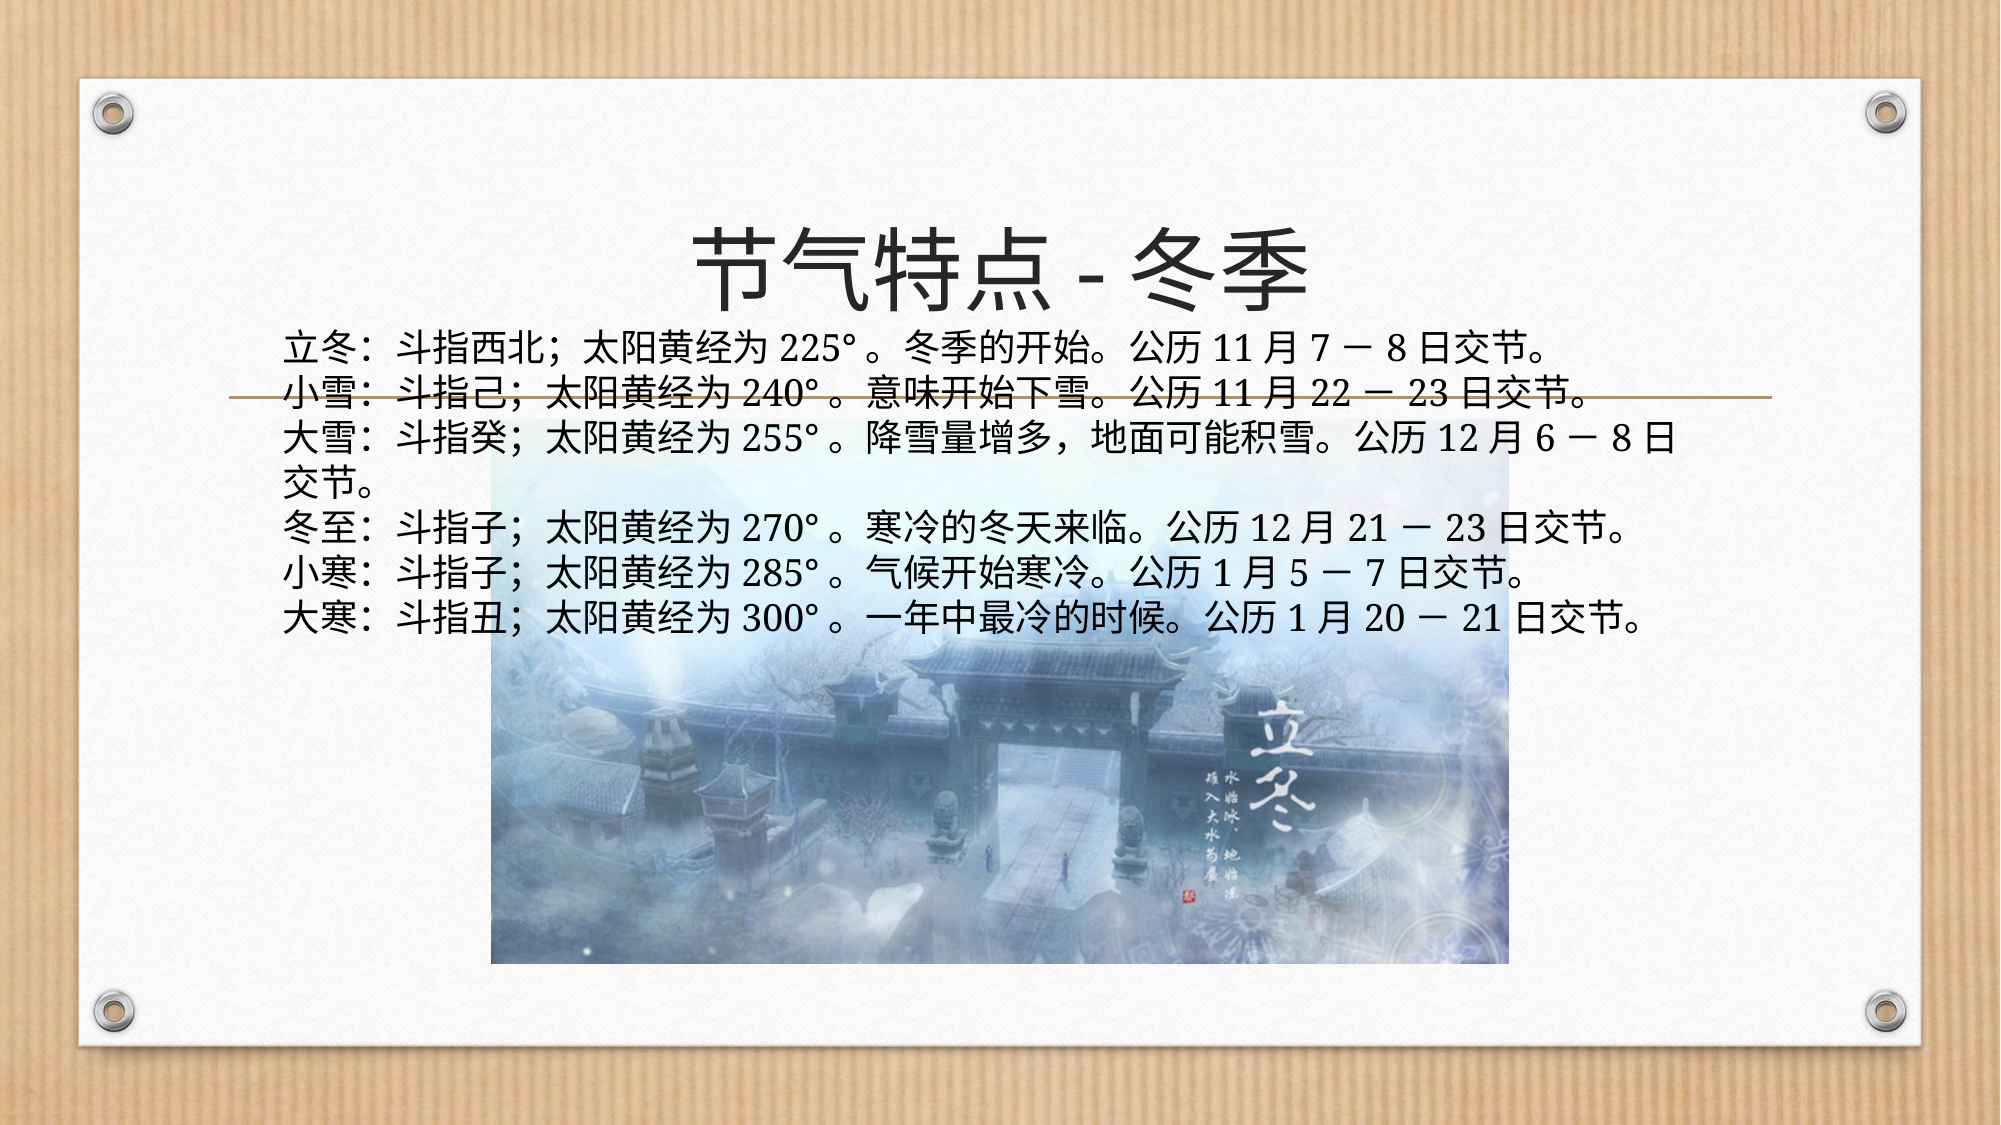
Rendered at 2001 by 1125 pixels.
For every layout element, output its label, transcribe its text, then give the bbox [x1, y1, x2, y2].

picture [0, 0, 2001, 1125]
title 节气特点-冬季 [212, 161, 1788, 375]
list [490, 419, 1510, 964]
text_box 立冬：斗指西北；太阳黄经为225°。冬季的开始。公历11月7－8日交节。 小雪：斗指己；太阳黄经为240°。意味开始下雪。公历11月22－23日交节。 大雪：斗指癸；太阳黄经为255°。降雪量增多，地面可能积雪。公历12月6－8日交节。 冬至：斗指子；太阳黄经为270°。寒冷的冬天来临。公历12月21－23日交节。 小寒：斗指子；太阳黄经为285°。气候开始寒冷。公历1月5－7日交节。 大寒：斗指丑；太阳黄经为300°。一年中最冷的时候。公历1月20－21日交节。 [267, 316, 1718, 647]
